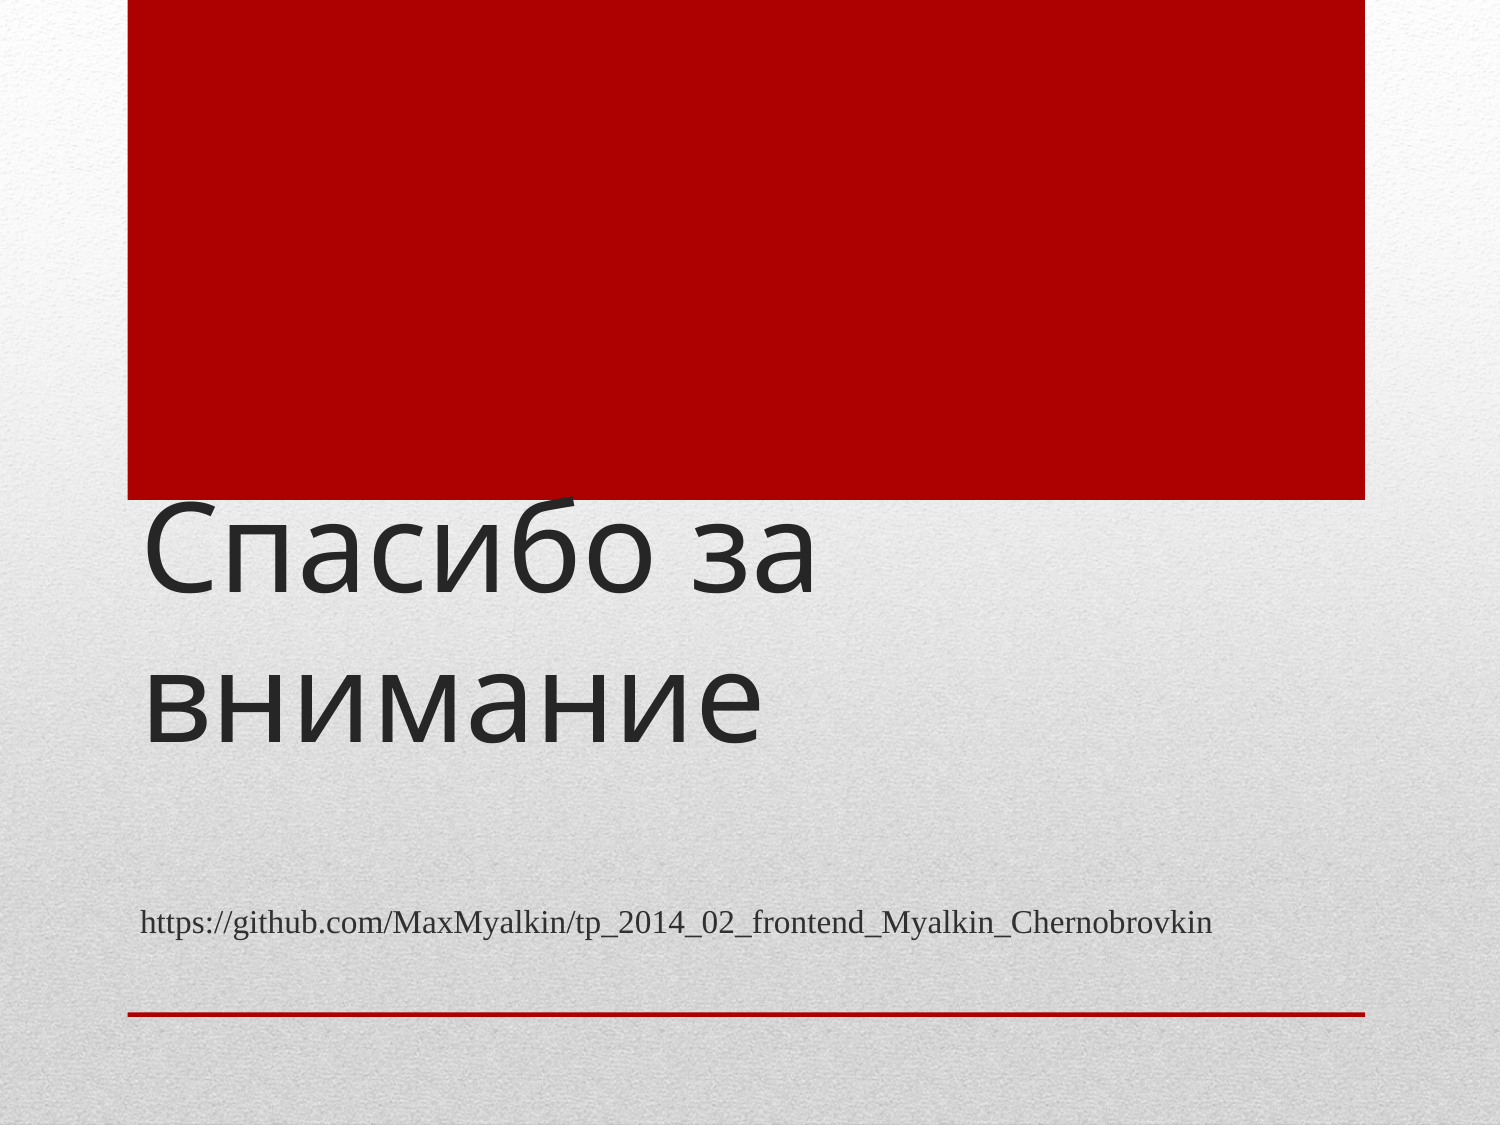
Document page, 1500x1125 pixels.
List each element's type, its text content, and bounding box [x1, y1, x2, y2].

subtitle https://github.com/MaxMyalkin/tp_2014_02_frontend_Myalkin_Chernobrovkin [125, 892, 1250, 970]
title Спасибо за внимание [125, 525, 1363, 775]
